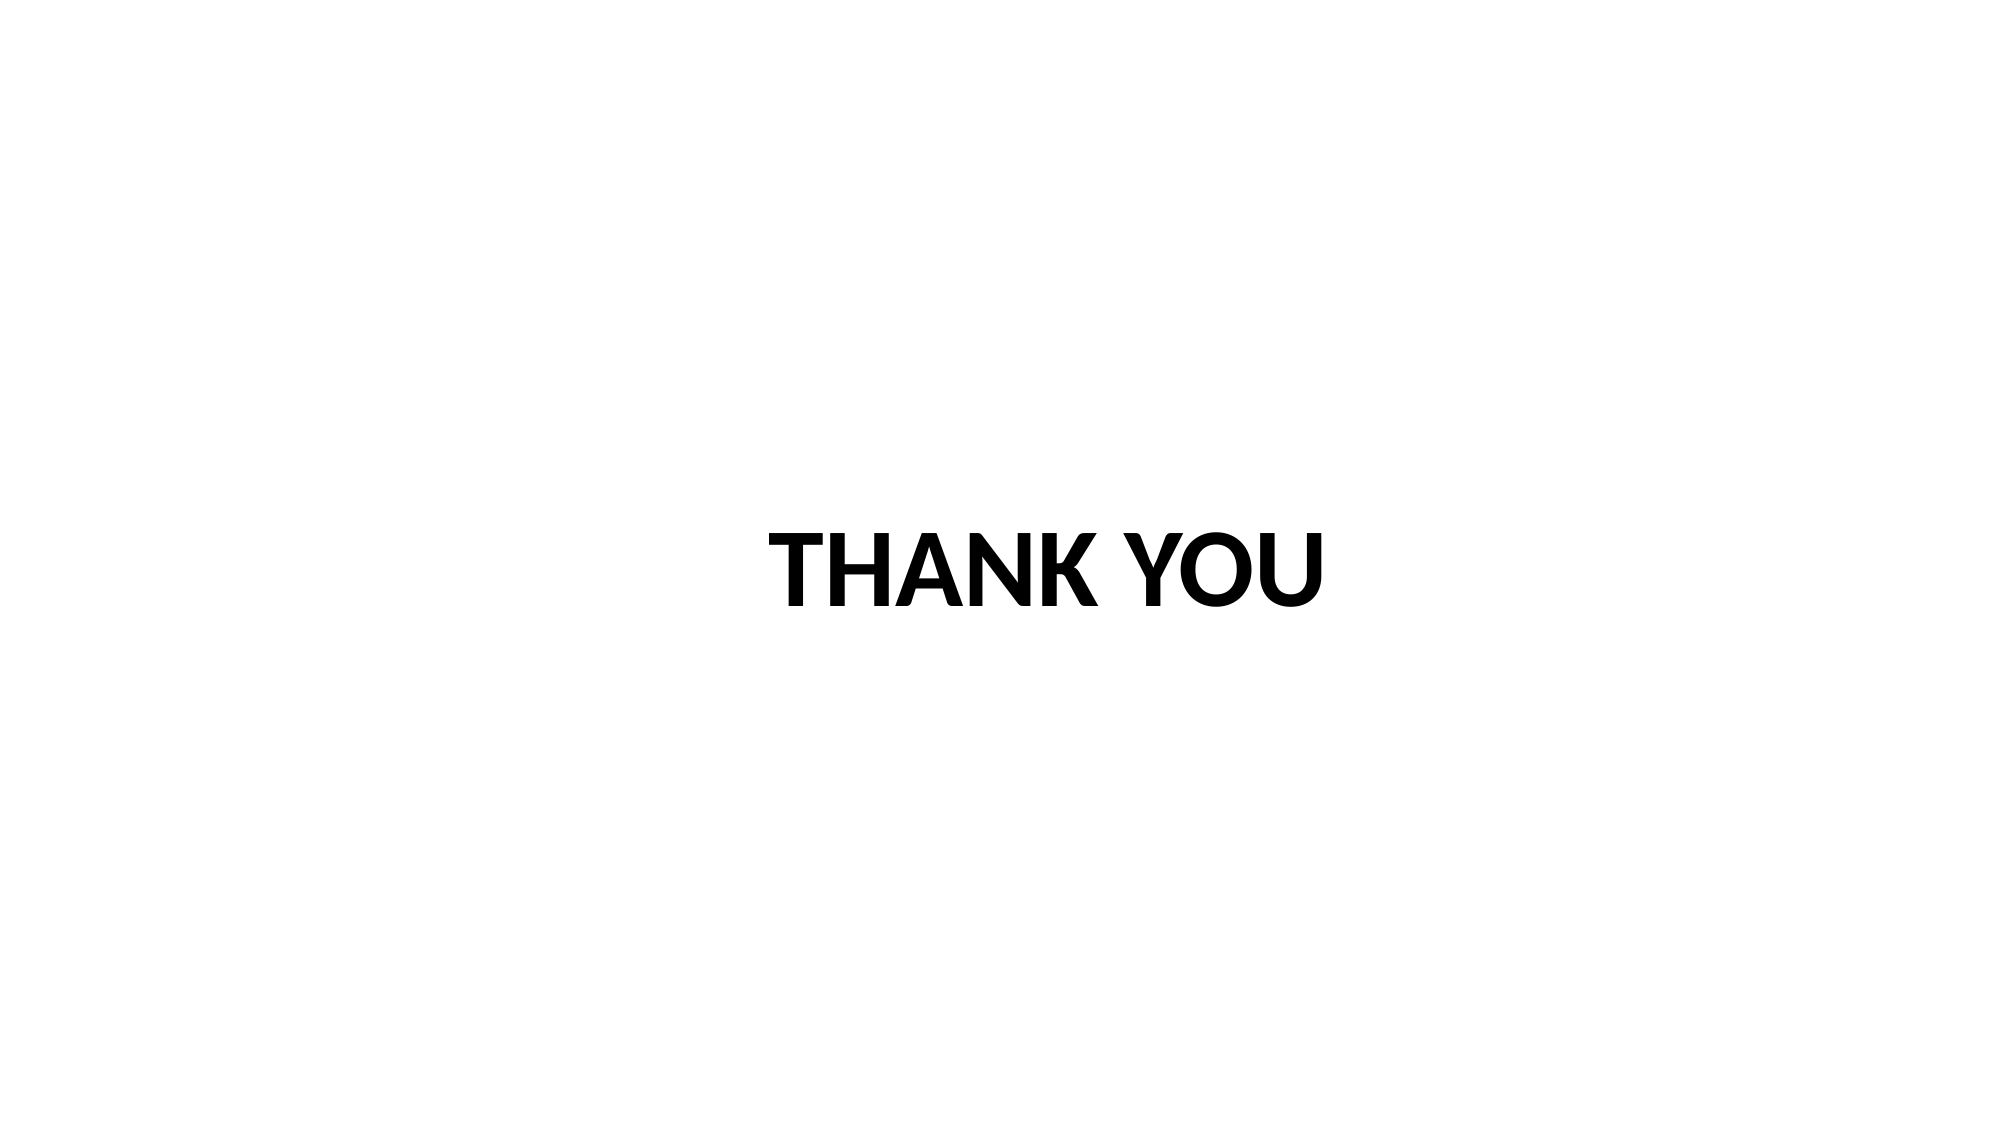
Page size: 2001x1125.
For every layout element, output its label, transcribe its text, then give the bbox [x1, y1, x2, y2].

text_box THANK YOU [526, 486, 1572, 637]
